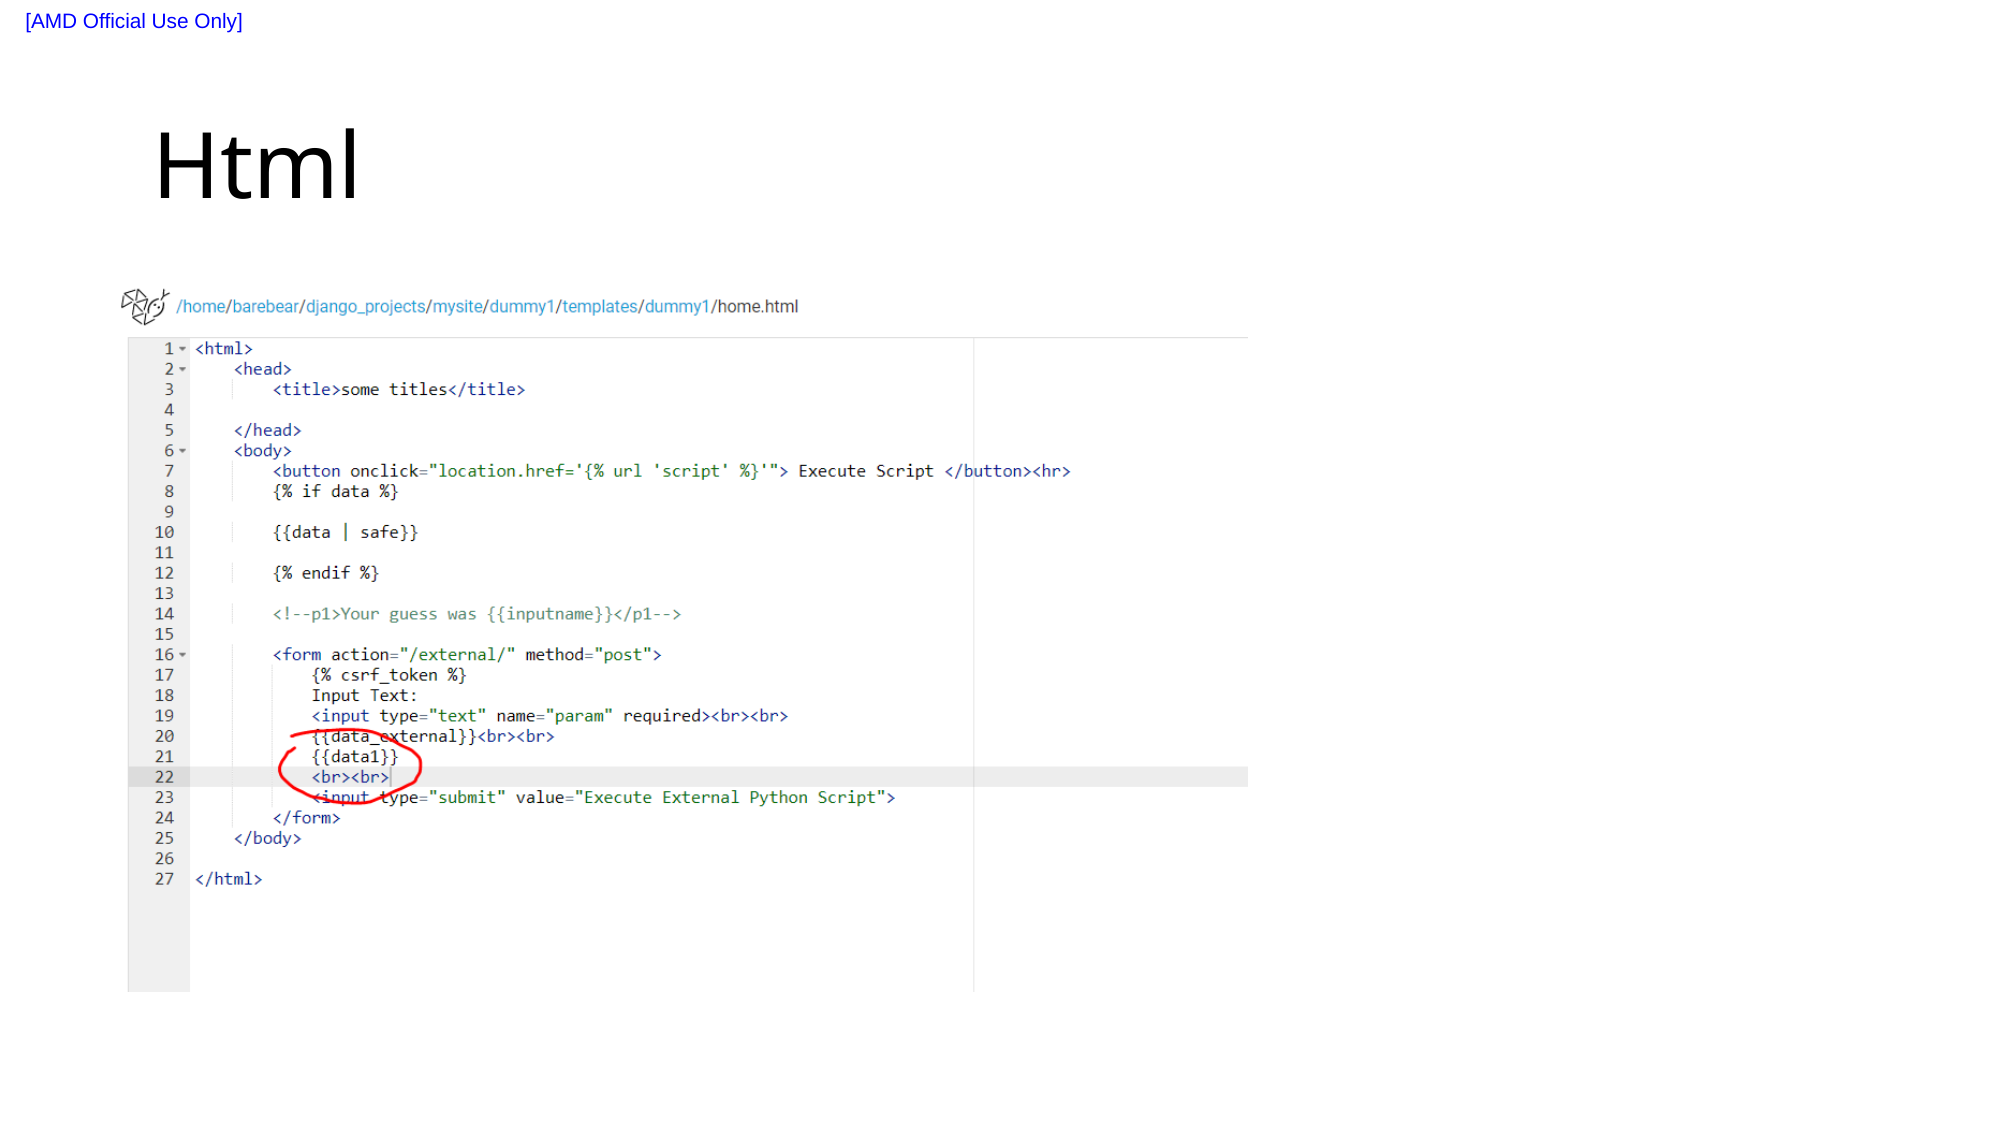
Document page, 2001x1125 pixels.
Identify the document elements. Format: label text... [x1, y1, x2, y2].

title Html [137, 59, 1863, 278]
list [116, 277, 1248, 992]
